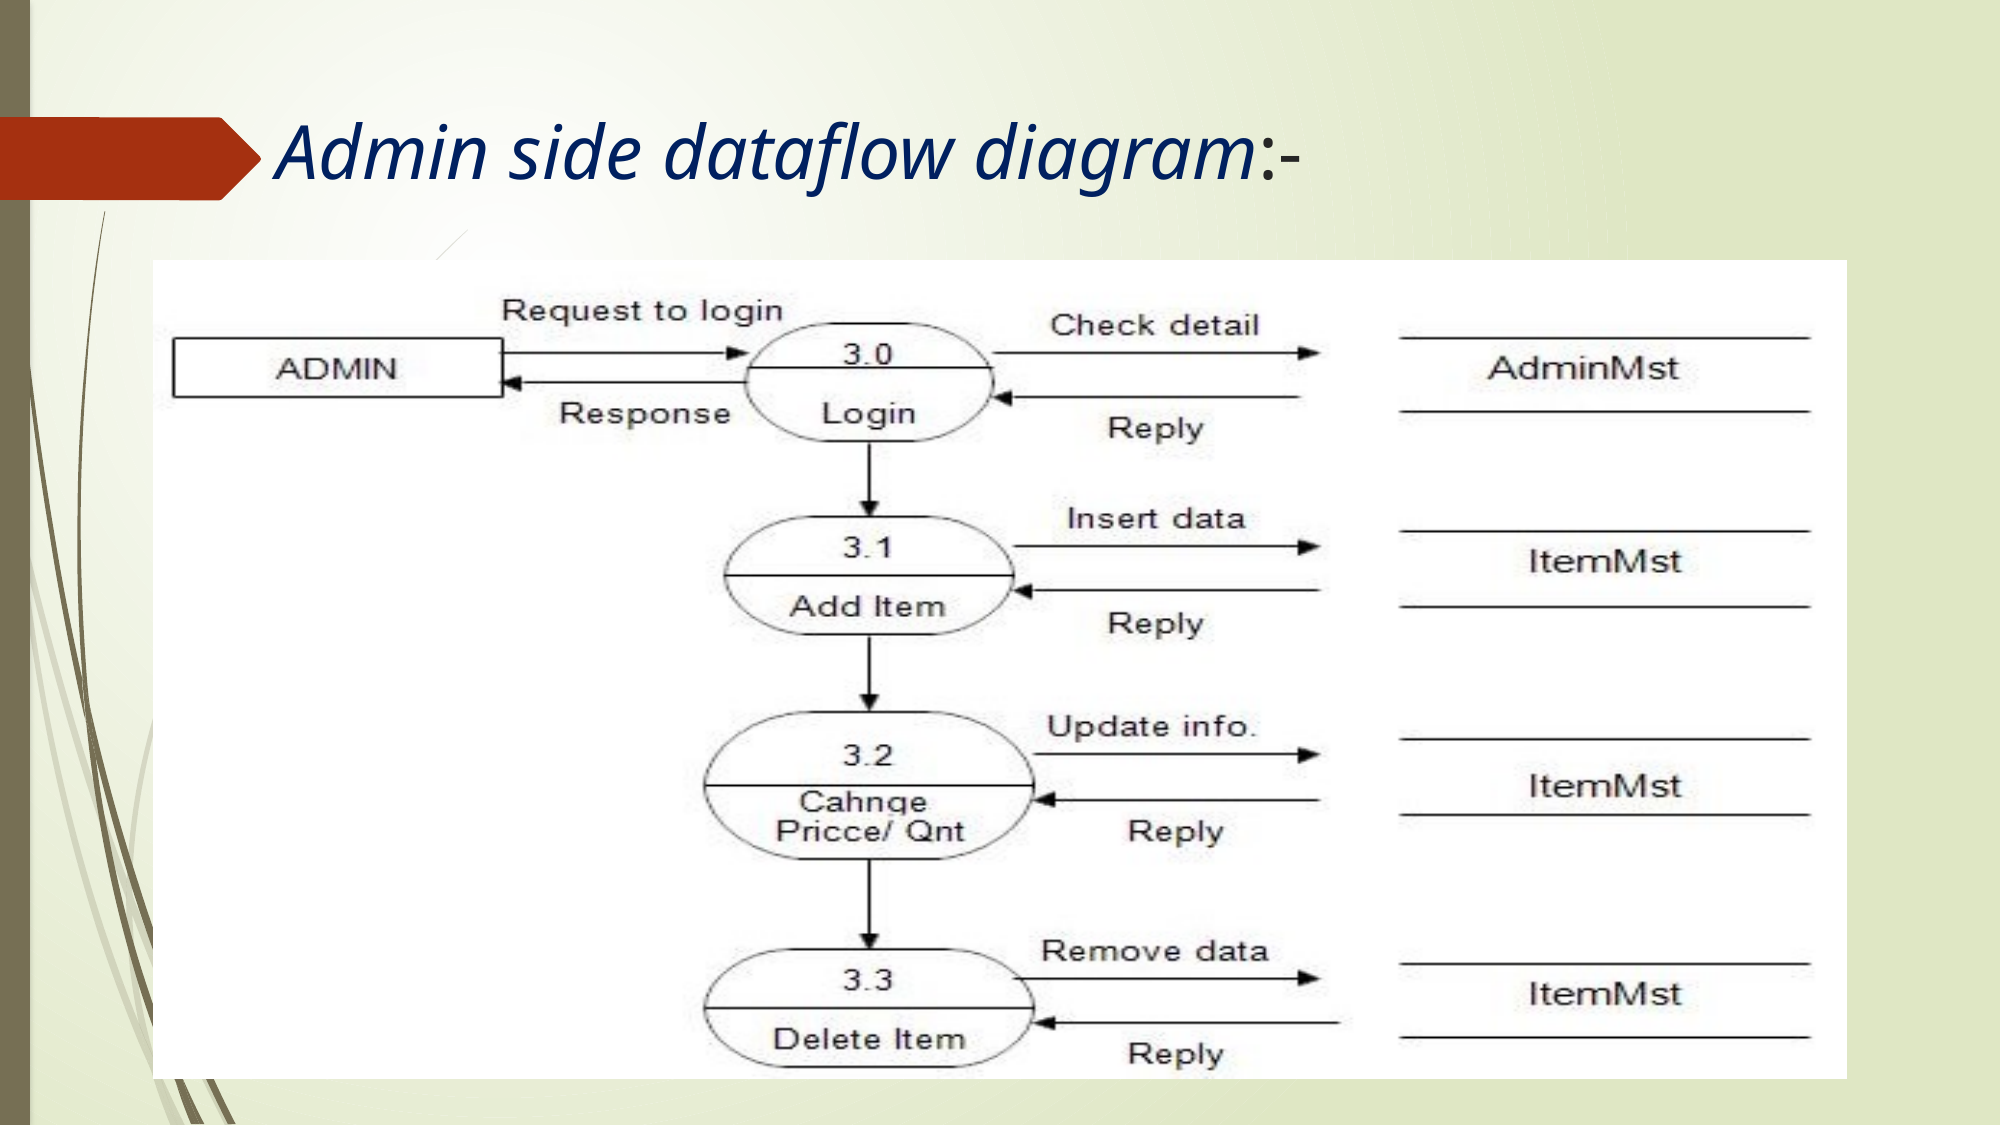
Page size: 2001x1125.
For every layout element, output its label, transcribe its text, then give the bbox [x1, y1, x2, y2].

title Admin side dataflow diagram:- [261, 96, 1887, 340]
picture [153, 260, 1847, 1079]
